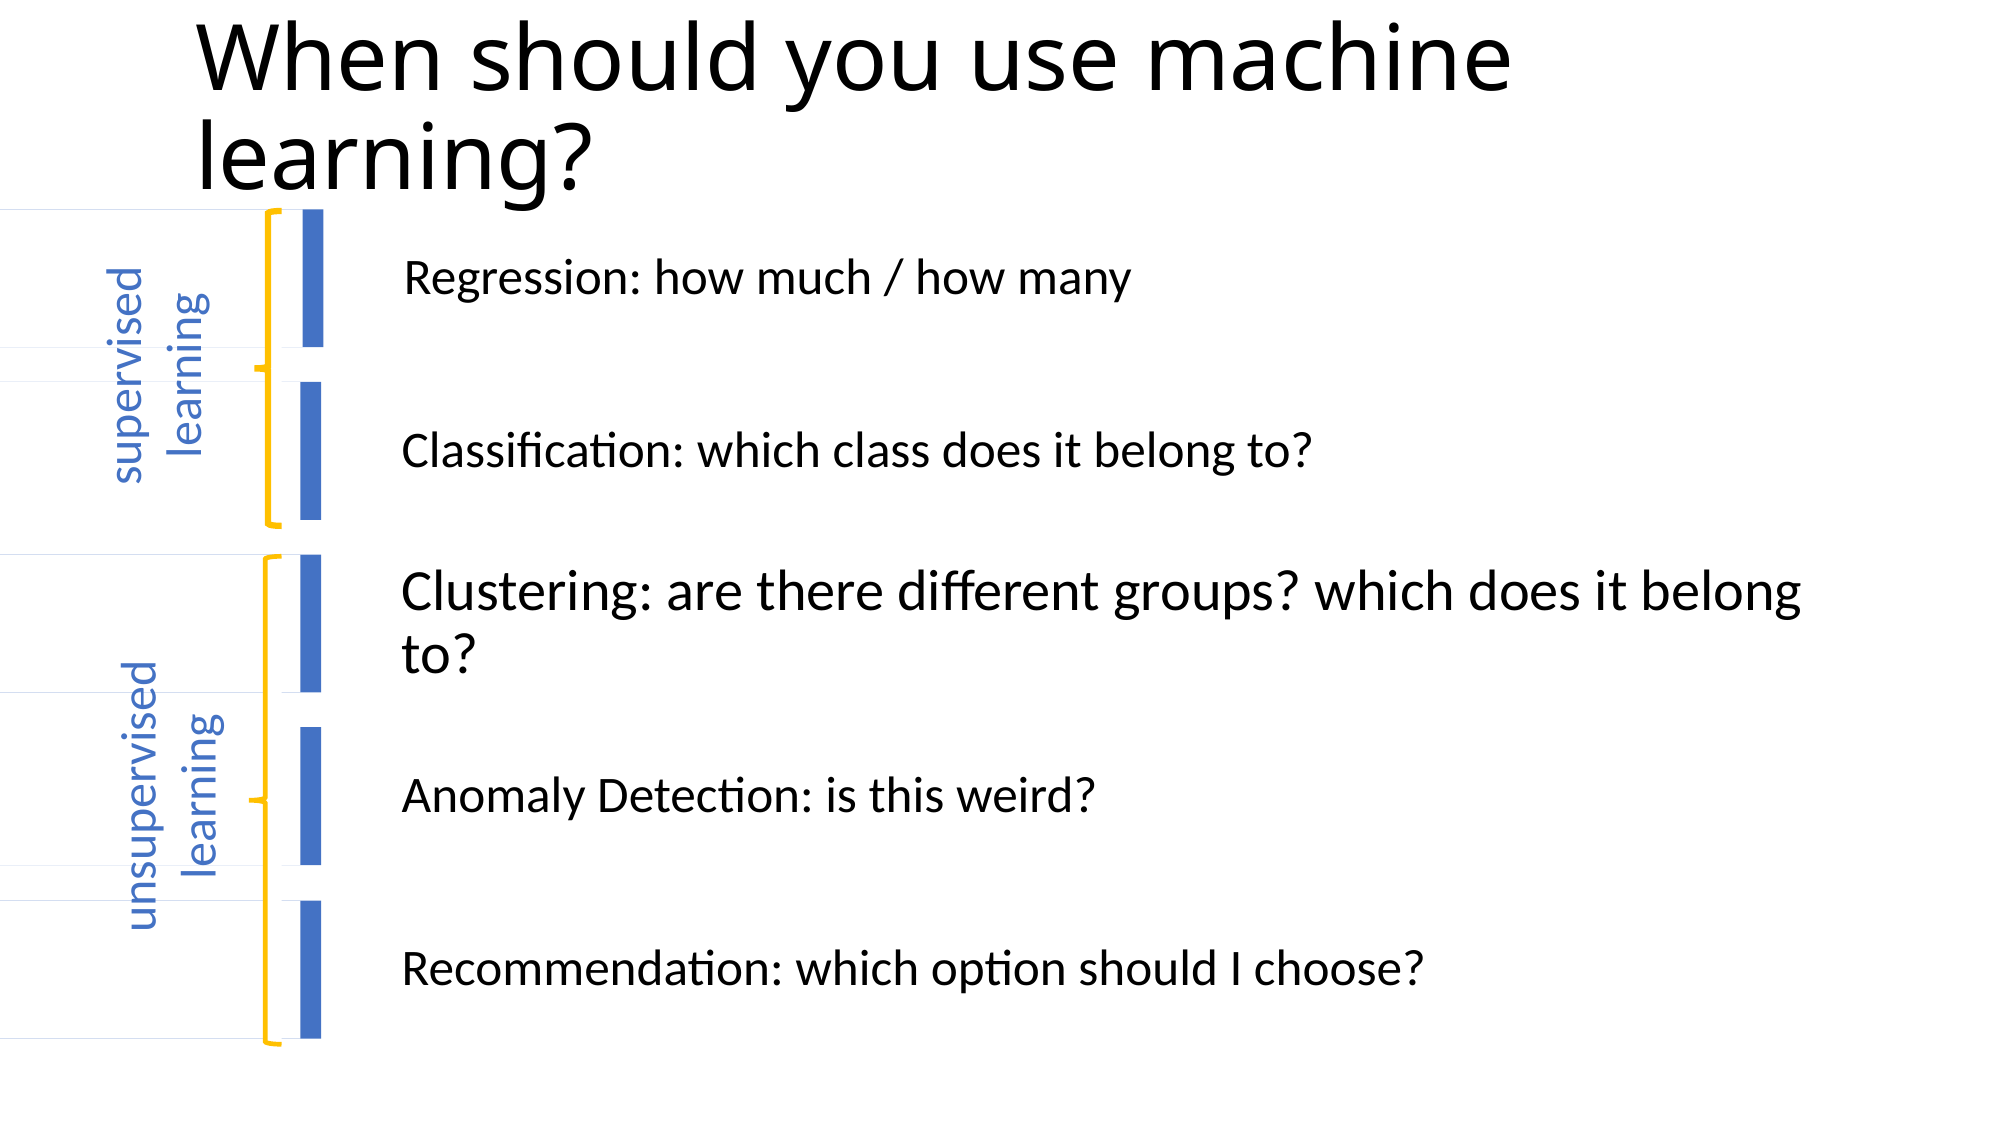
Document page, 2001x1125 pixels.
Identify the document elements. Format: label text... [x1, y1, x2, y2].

text_box unsupervised learning [98, 645, 233, 948]
list Regression: how much / how many [358, 242, 1904, 314]
text_box supervised learning [83, 250, 219, 501]
title When should you use machine learning? [180, 47, 1830, 174]
list Clustering: are there different groups? which does it belong to? [356, 552, 1902, 694]
text_box [248, 555, 282, 1045]
list Classification: which class does it belong to? [356, 415, 1902, 486]
list Recommendation: which option should I choose? [356, 934, 1902, 1005]
text_box [254, 210, 282, 527]
list Anomaly Detection: is this weird? [356, 760, 1902, 832]
